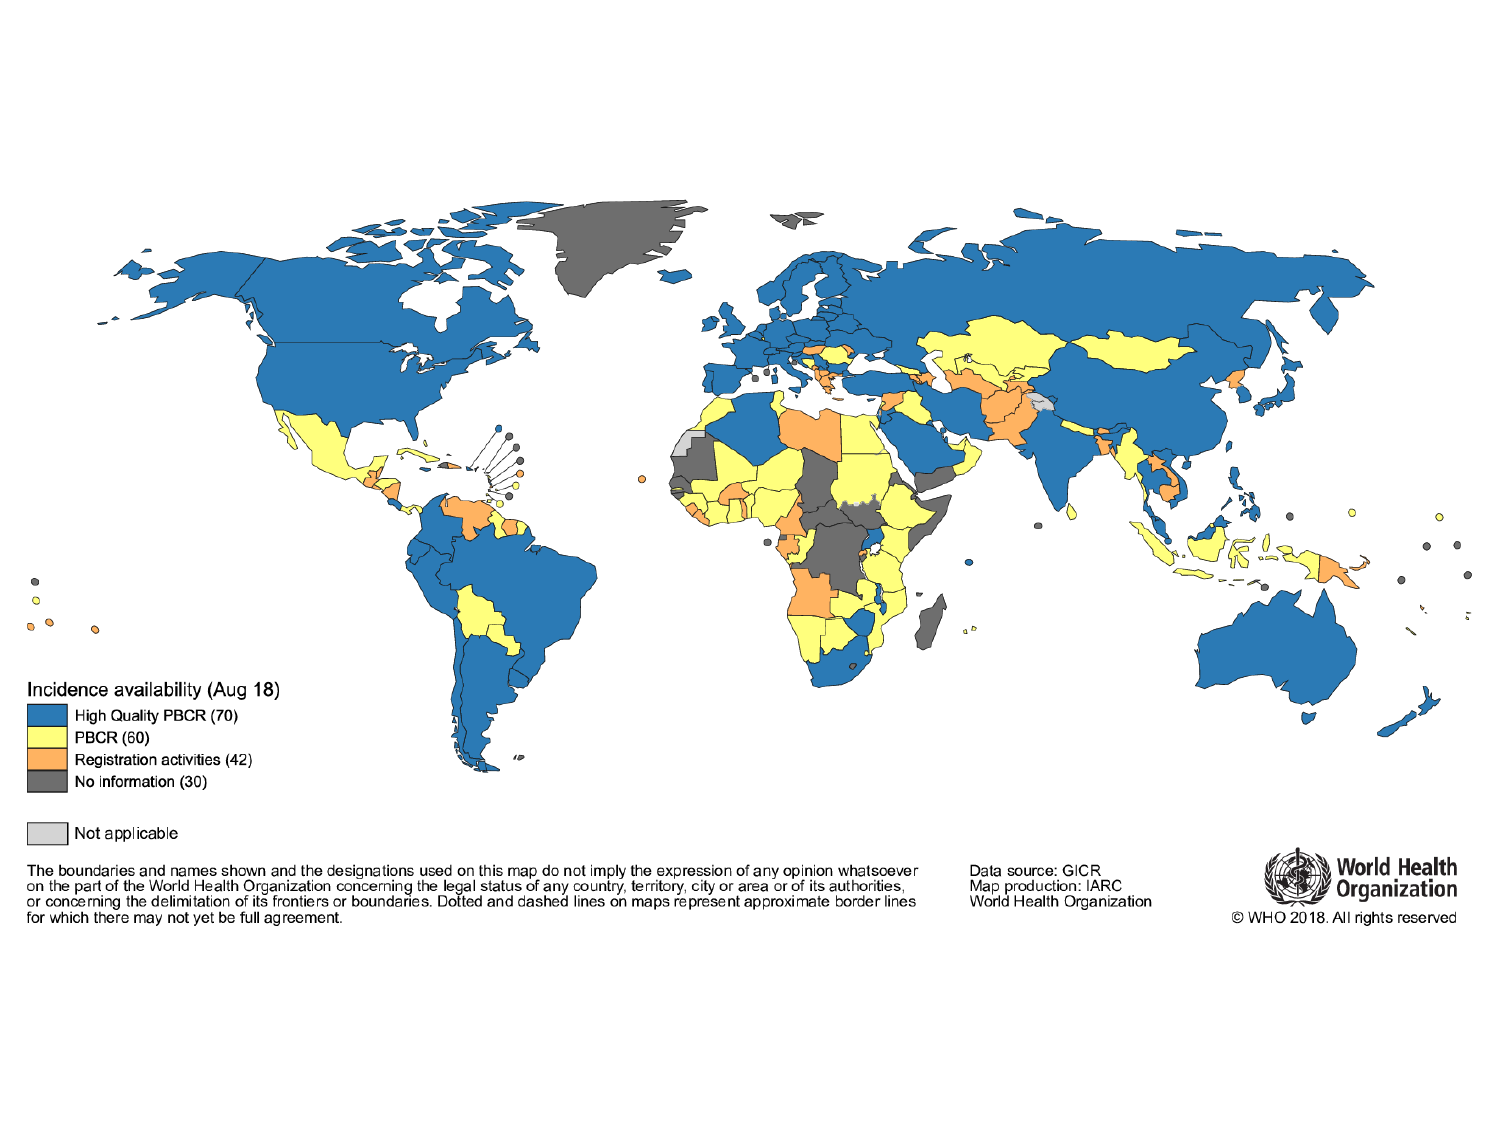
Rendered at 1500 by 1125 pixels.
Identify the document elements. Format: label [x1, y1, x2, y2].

picture [0, 173, 1500, 952]
